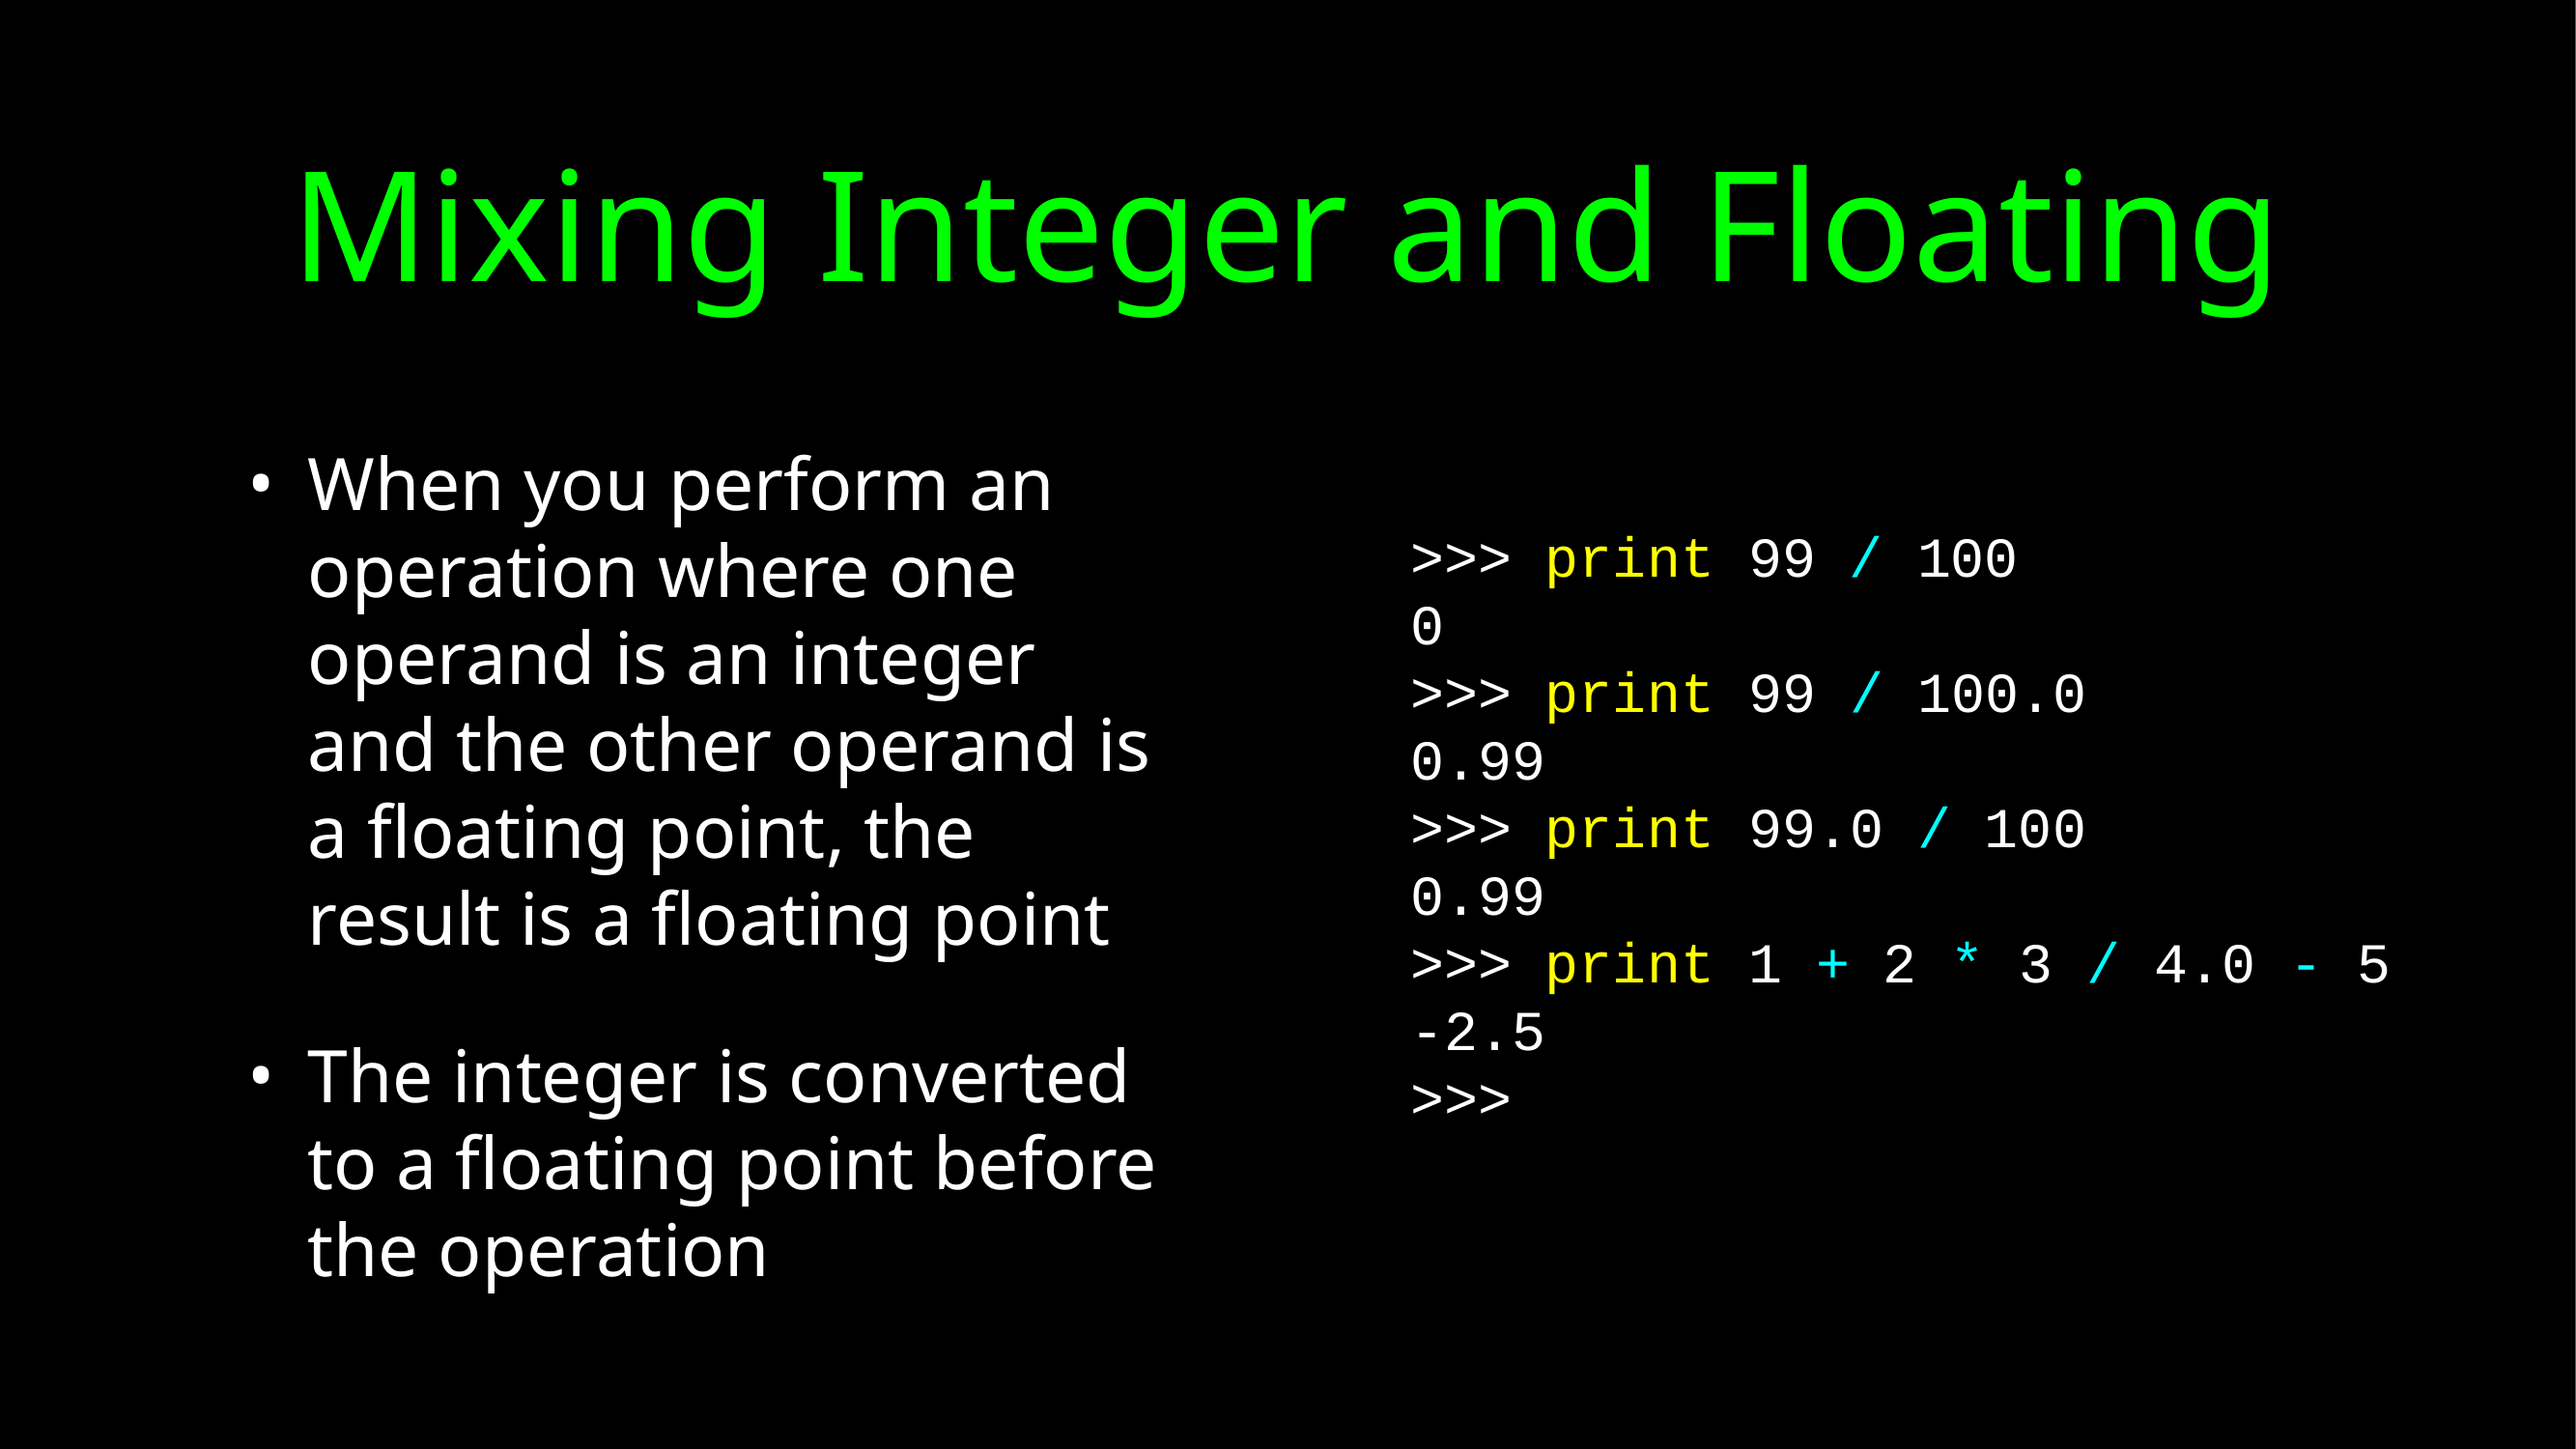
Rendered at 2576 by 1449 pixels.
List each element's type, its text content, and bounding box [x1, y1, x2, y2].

title Mixing Integer and Floating [183, 38, 2391, 403]
text_box >>> print 99 / 100 0 >>> print 99 / 100.0 0.99 >>> print 99.0 / 100 0.99 >>> print 1 + 2 * 3 / 4.0 - 5 -2.5 >>> [1410, 445, 2423, 1205]
list When you perform an operation where one operand is an integer and the other operand is a floating point, the result is a floating point The integer is converted to a floating point before the operation [183, 412, 1183, 1317]
